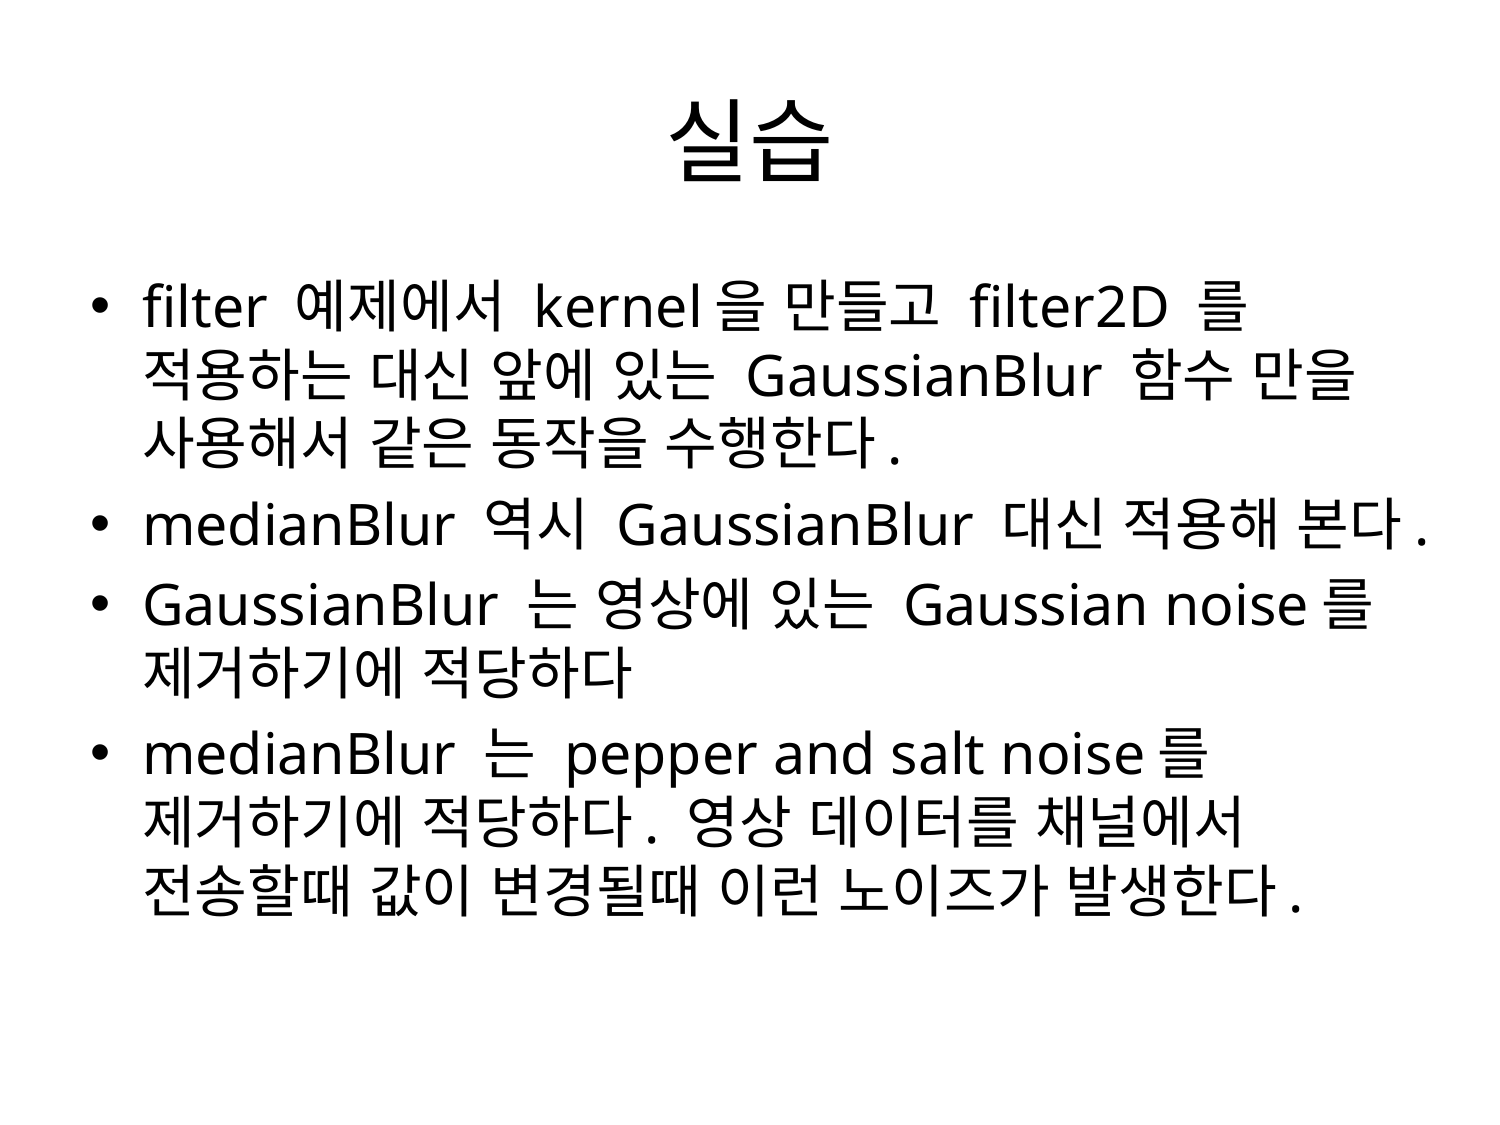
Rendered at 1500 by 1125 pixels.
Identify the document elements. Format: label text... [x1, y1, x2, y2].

list filter 예제에서 kernel을 만들고 filter2D 를 적용하는 대신 앞에 있는 GaussianBlur 함수 만을 사용해서 같은 동작을 수행한다. medianBlur 역시 GaussianBlur 대신 적용해 본다. GaussianBlur 는 영상에 있는 Gaussian noise를 제거하기에 적당하다 medianBlur 는 pepper and salt noise를 제거하기에 적당하다. 영상 데이터를 채널에서 전송할때 값이 변경될때 이런 노이즈가 발생한다. [75, 262, 1425, 1005]
title 실습 [75, 45, 1425, 233]
